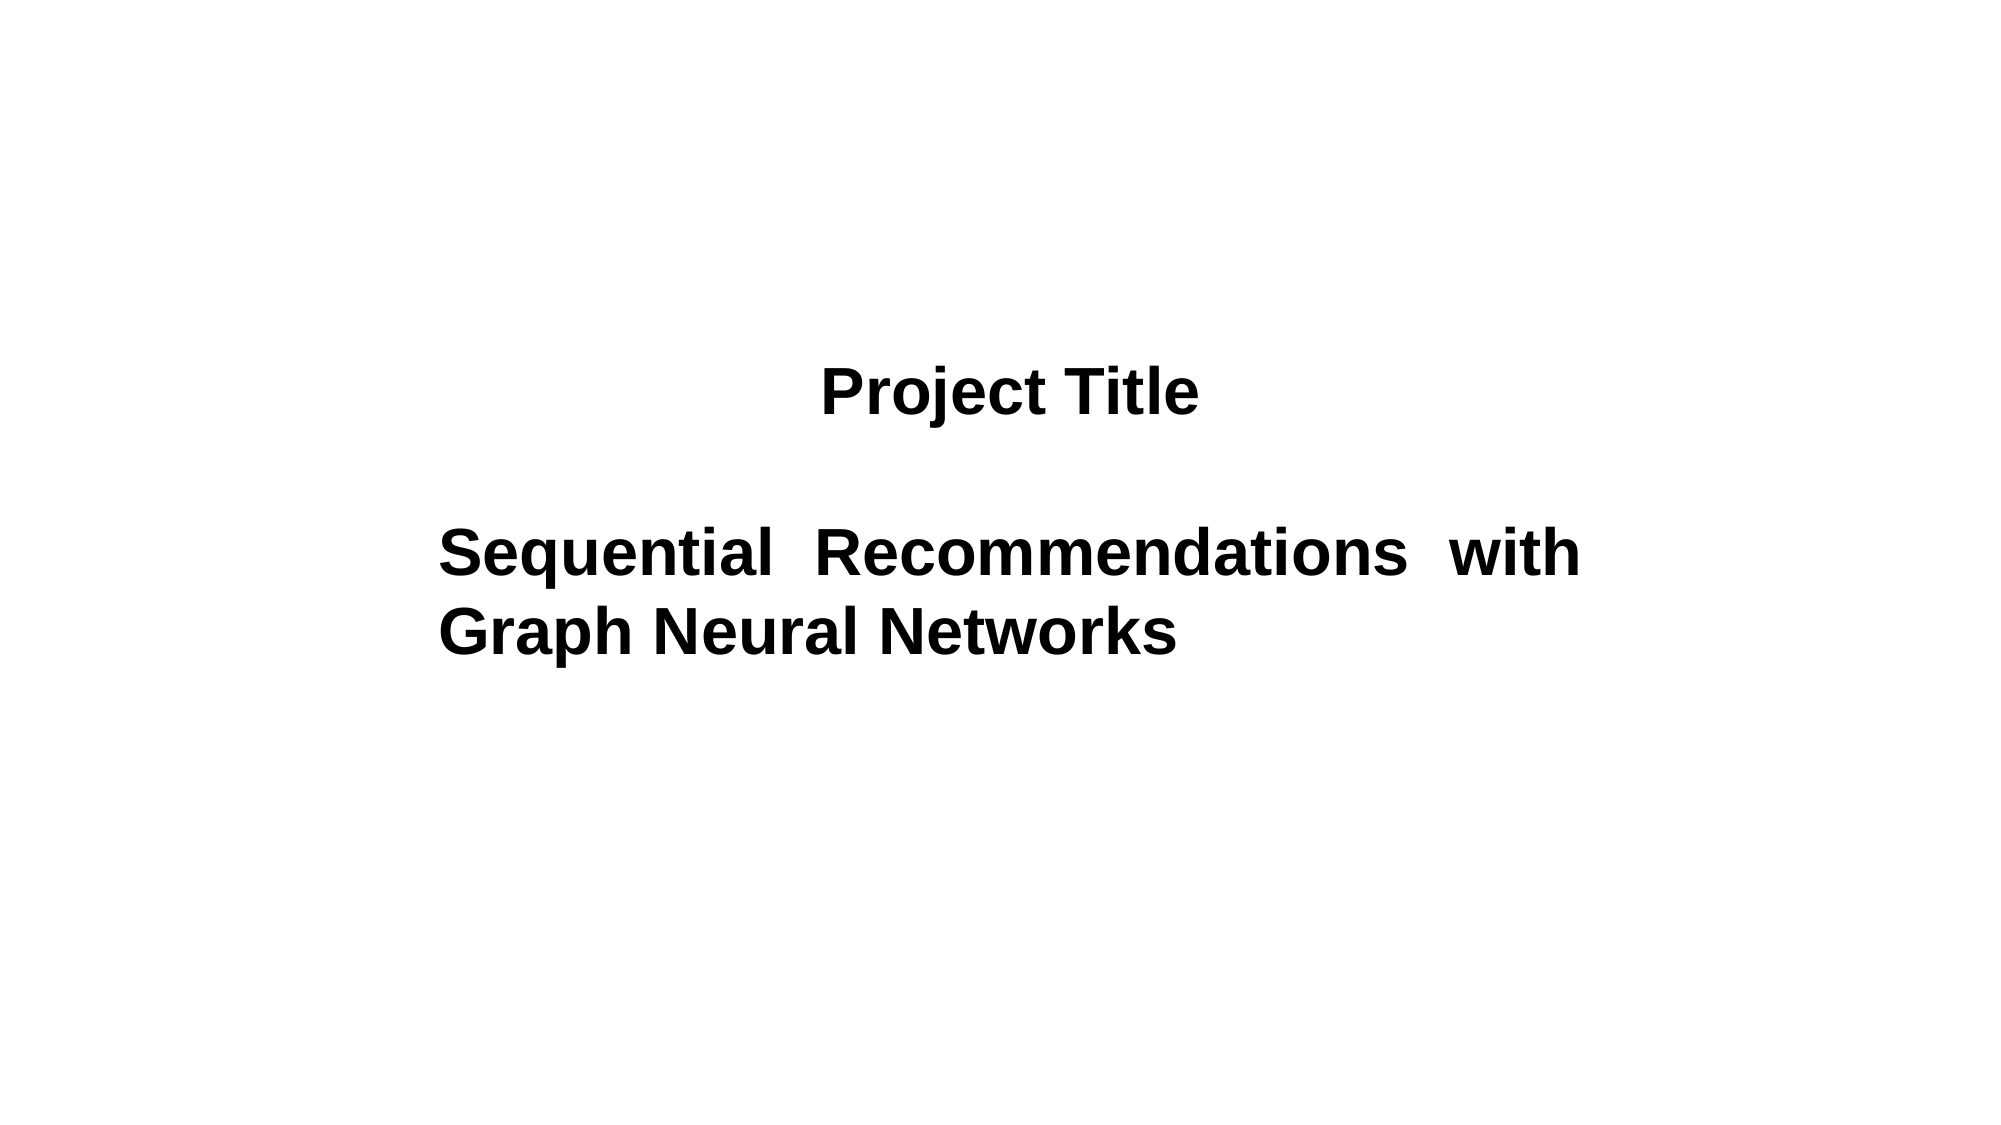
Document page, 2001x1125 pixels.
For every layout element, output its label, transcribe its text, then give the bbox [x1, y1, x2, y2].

text_box Project Title Sequential Recommendations with Graph Neural Networks [423, 340, 1599, 713]
